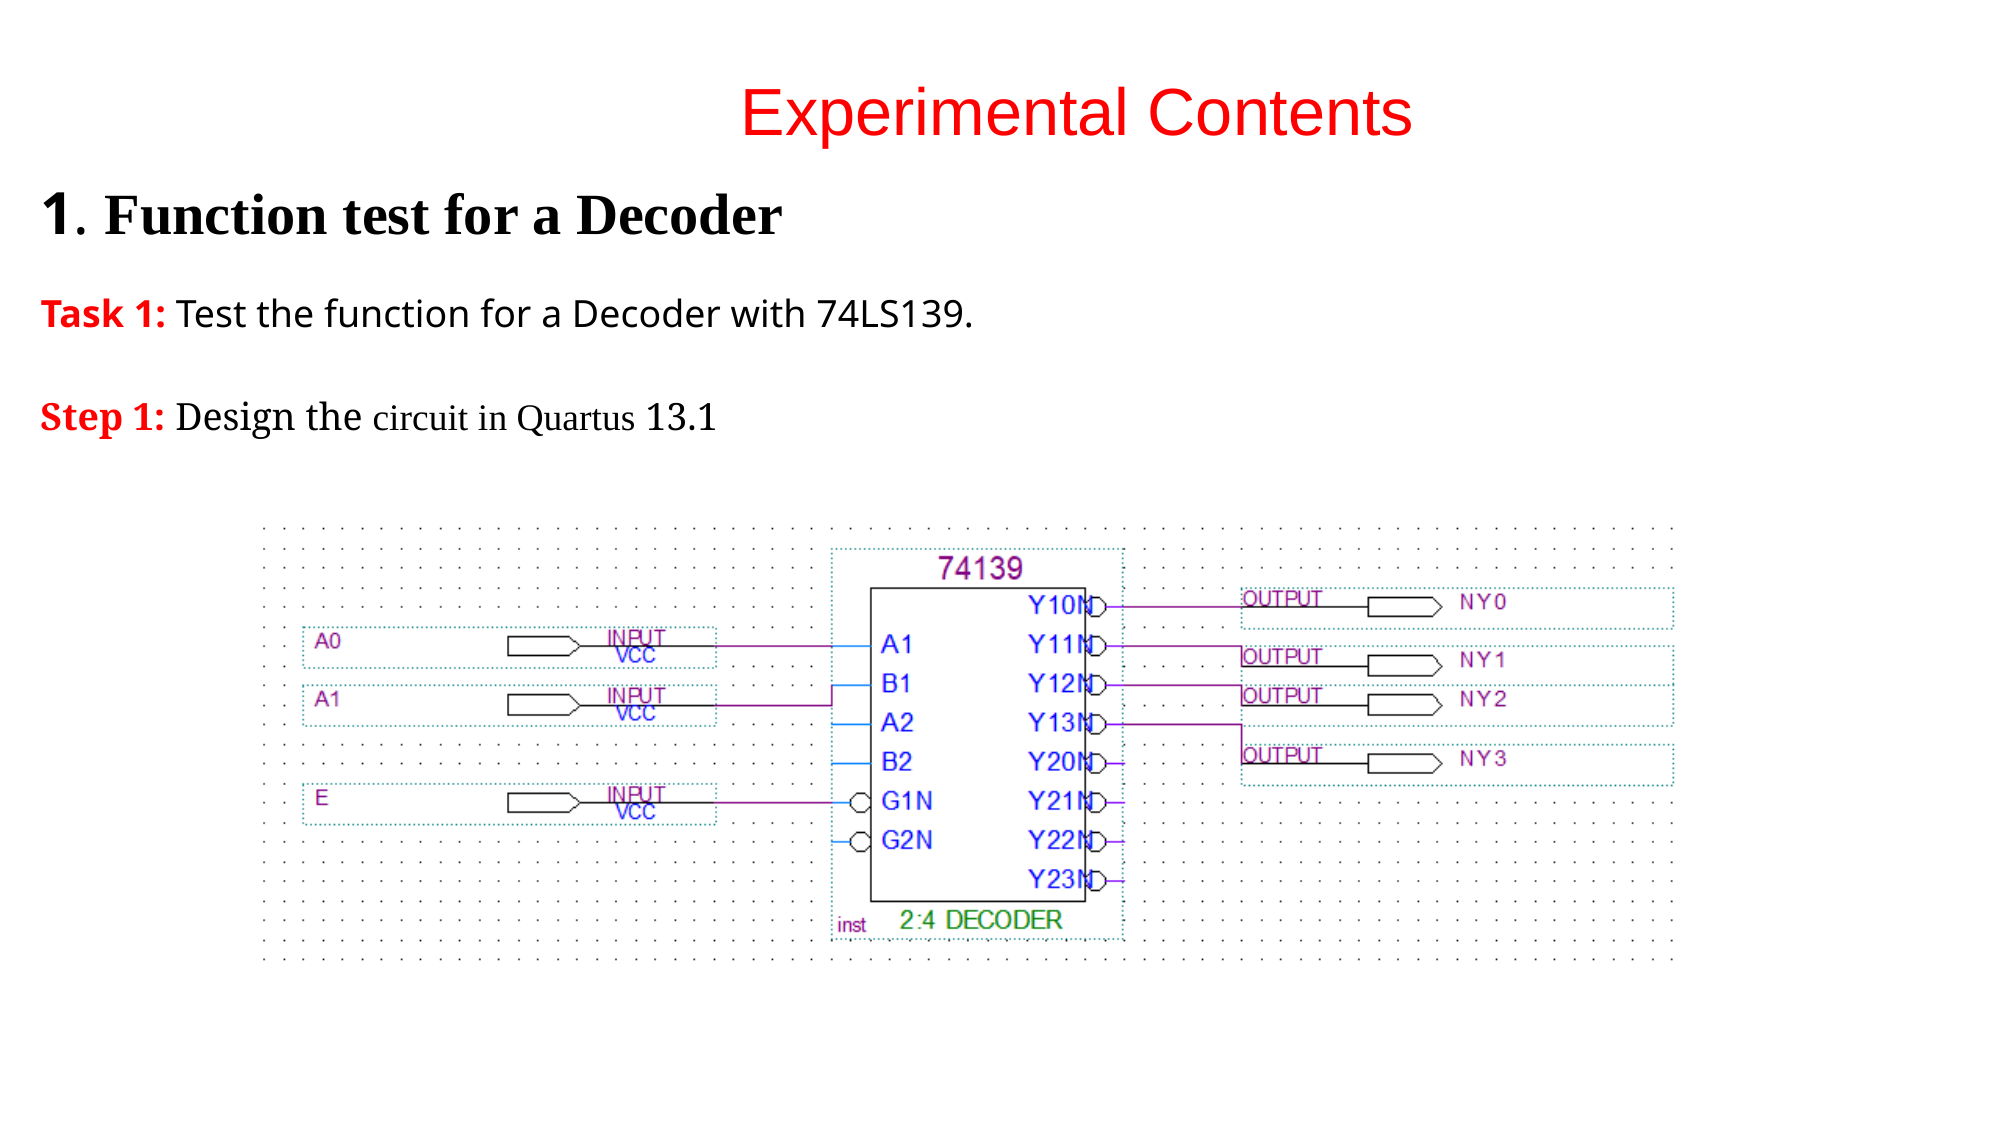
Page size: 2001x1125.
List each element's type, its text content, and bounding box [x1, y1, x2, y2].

picture [262, 514, 1690, 962]
list 1. Function test for a Decoder Task 1: Test the function for a Decoder with 74LS139. [25, 176, 1878, 345]
text_box Experimental Contents [726, 61, 1430, 157]
text_box Step 1: Design the circuit in Quartus 13.1 [25, 362, 1121, 446]
